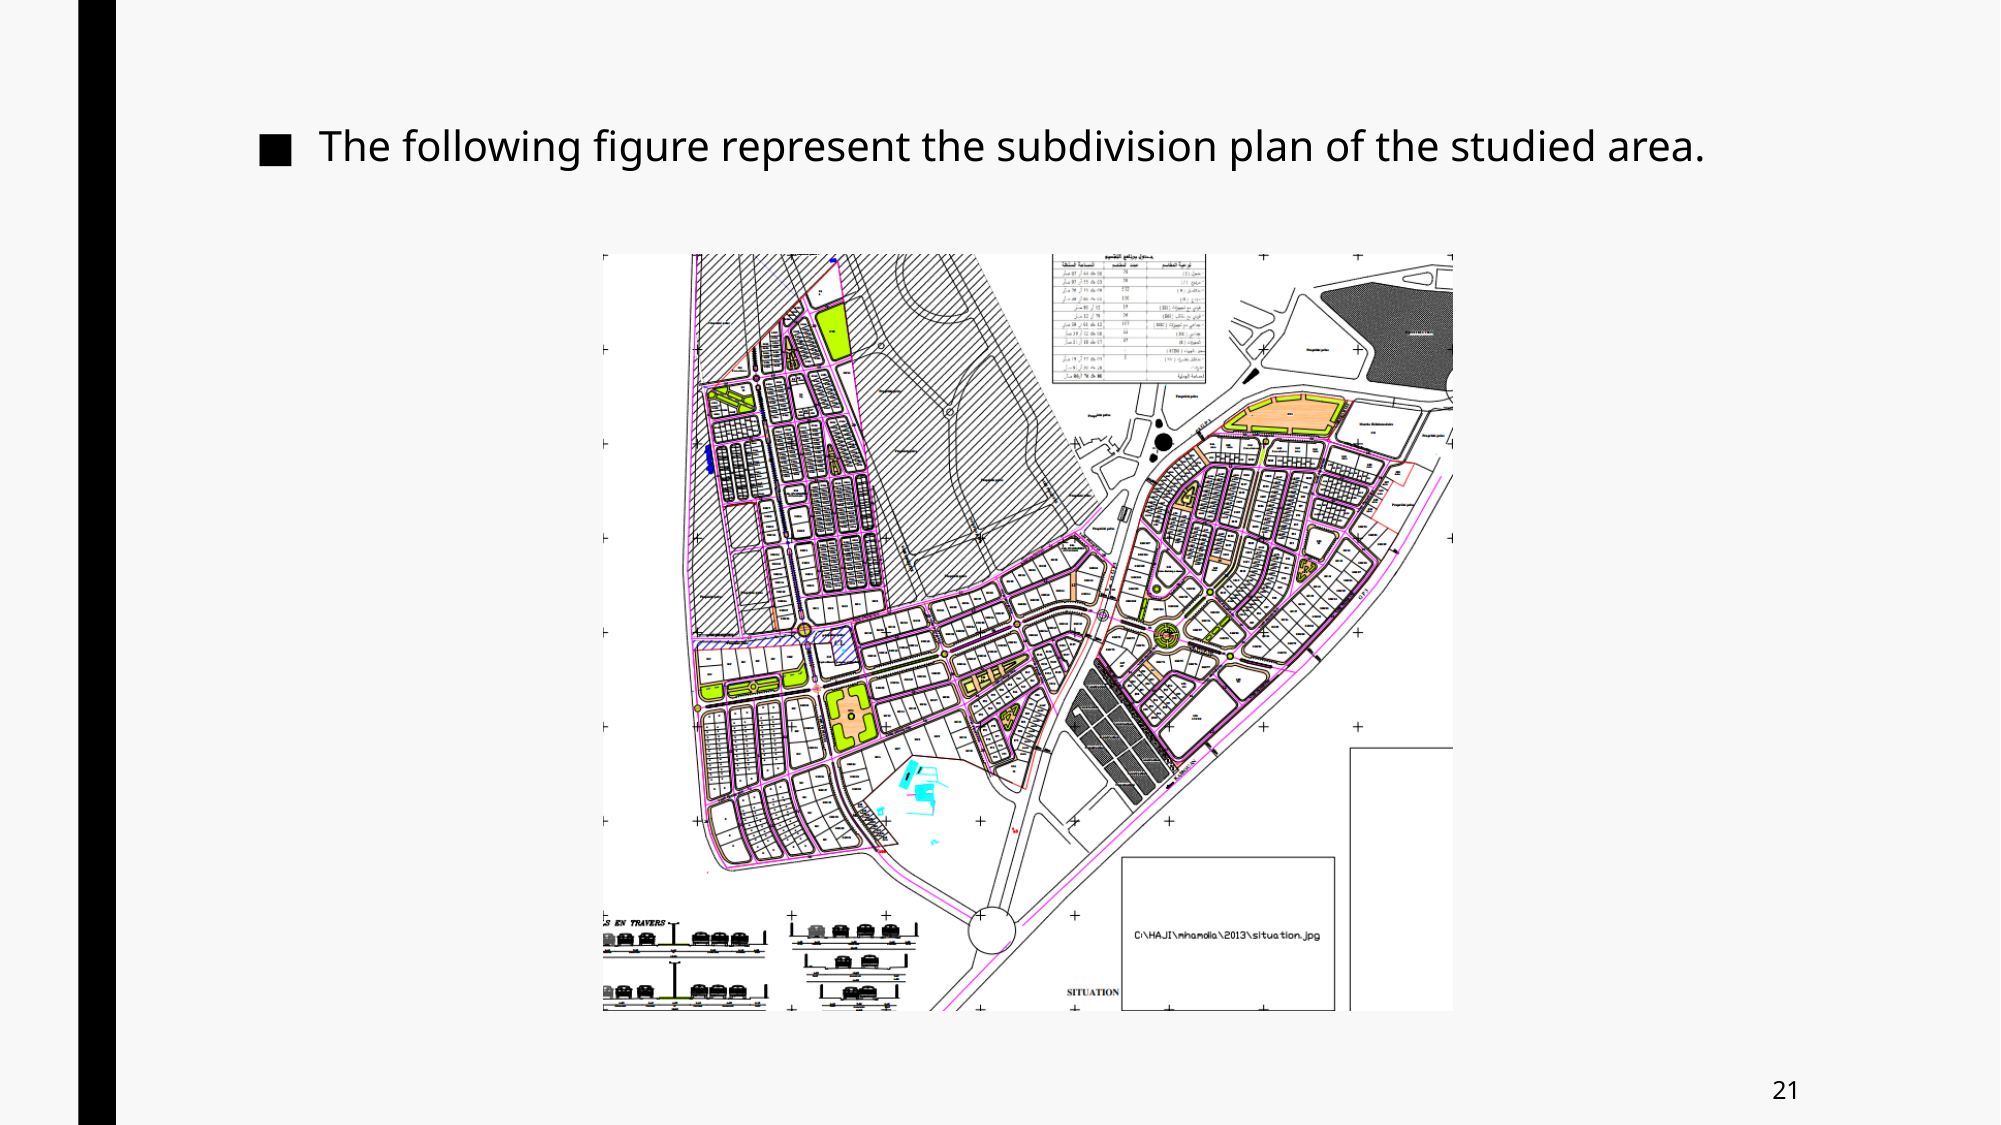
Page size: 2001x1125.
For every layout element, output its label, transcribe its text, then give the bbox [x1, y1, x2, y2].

list The following figure represent the subdivision plan of the studied area. [240, 116, 1816, 704]
slide_number 21 [1553, 1058, 1816, 1125]
picture [603, 254, 1453, 1011]
